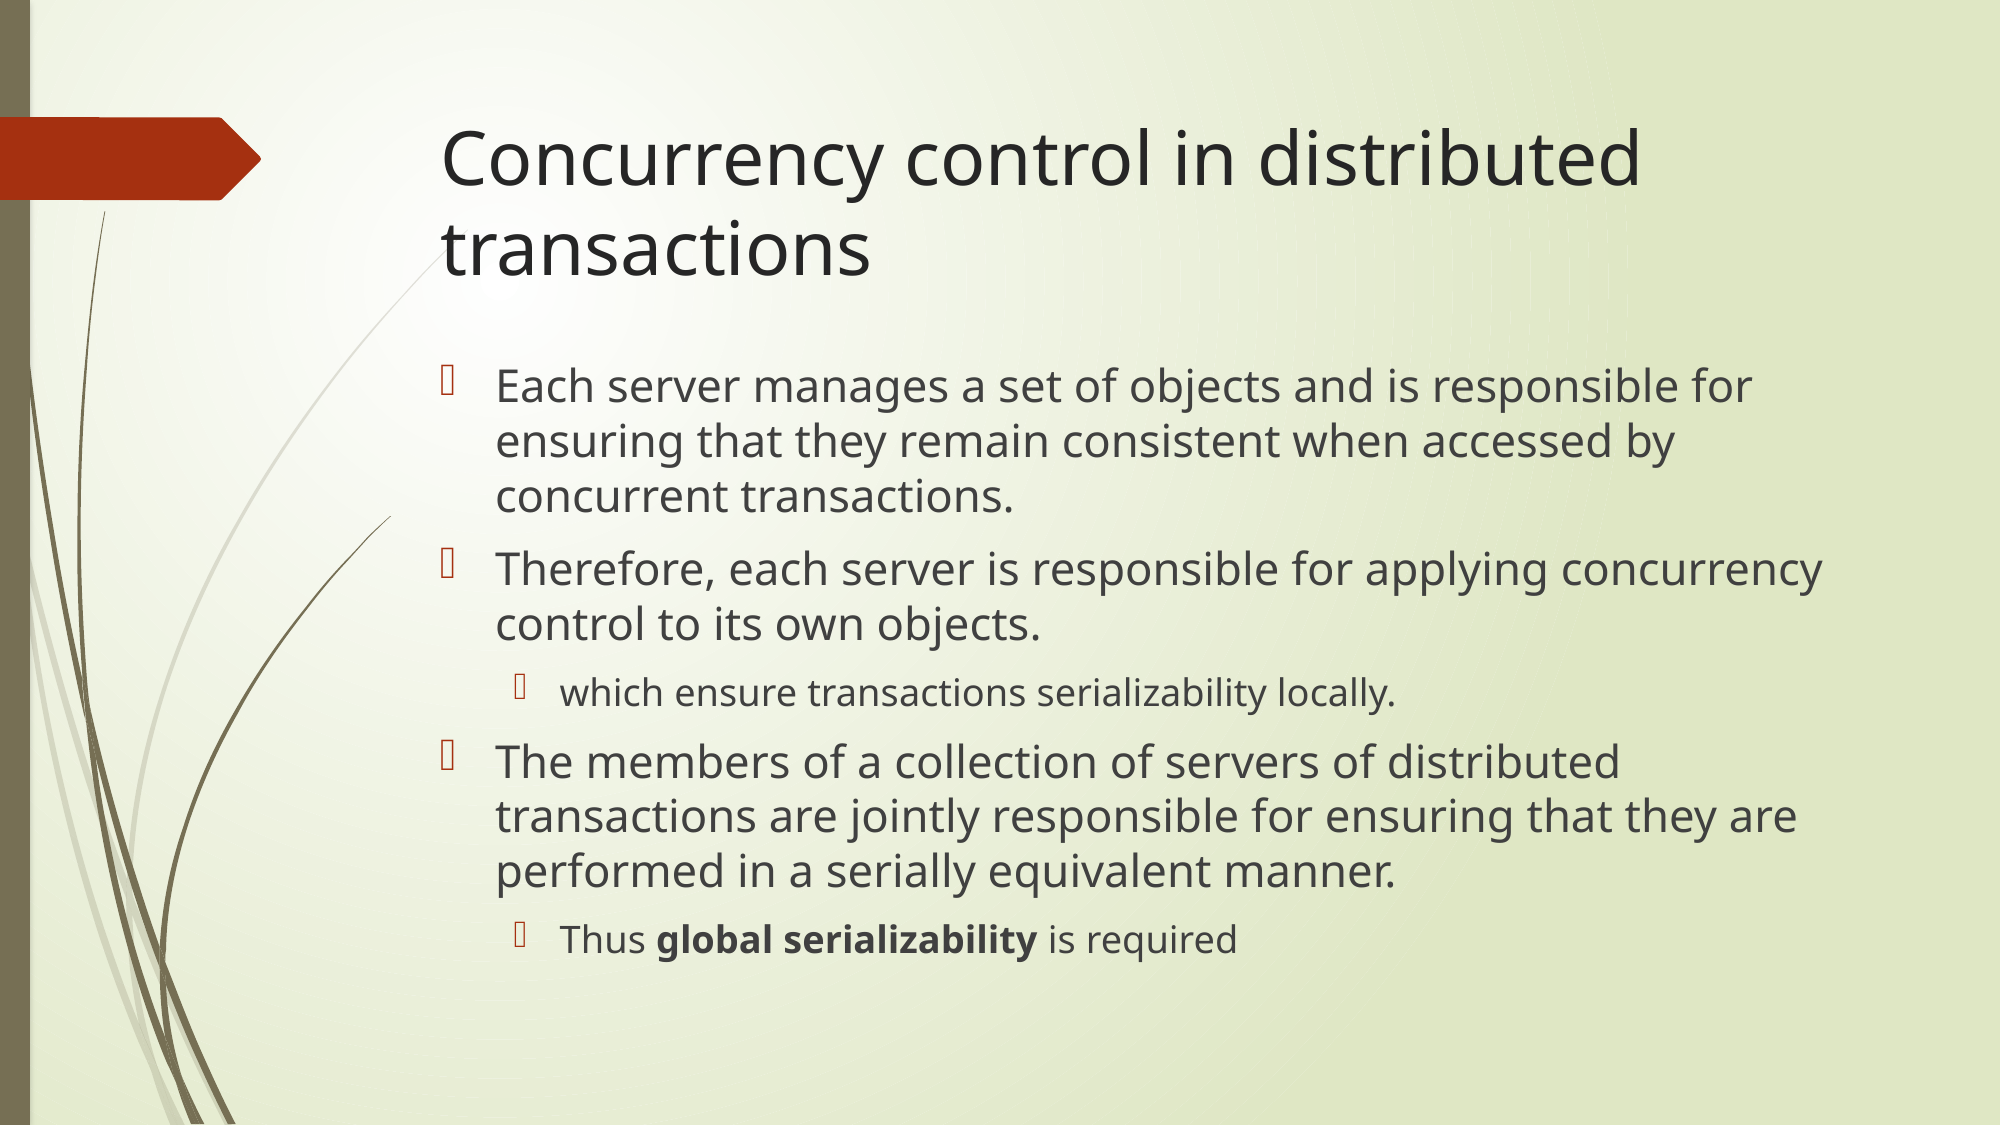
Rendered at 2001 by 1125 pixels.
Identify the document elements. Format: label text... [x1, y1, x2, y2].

title Concurrency control in distributed transactions [425, 102, 1888, 313]
list Each server manages a set of objects and is responsible for ensuring that they remain consistent when accessed by concurrent transactions. Therefore, each server is responsible for applying concurrency control to its own objects. which ensure transactions serializability locally. The members of a collection of servers of distributed transactions are jointly responsible for ensuring that they are performed in a serially equivalent manner. Thus global serializability is required [424, 350, 1888, 970]
